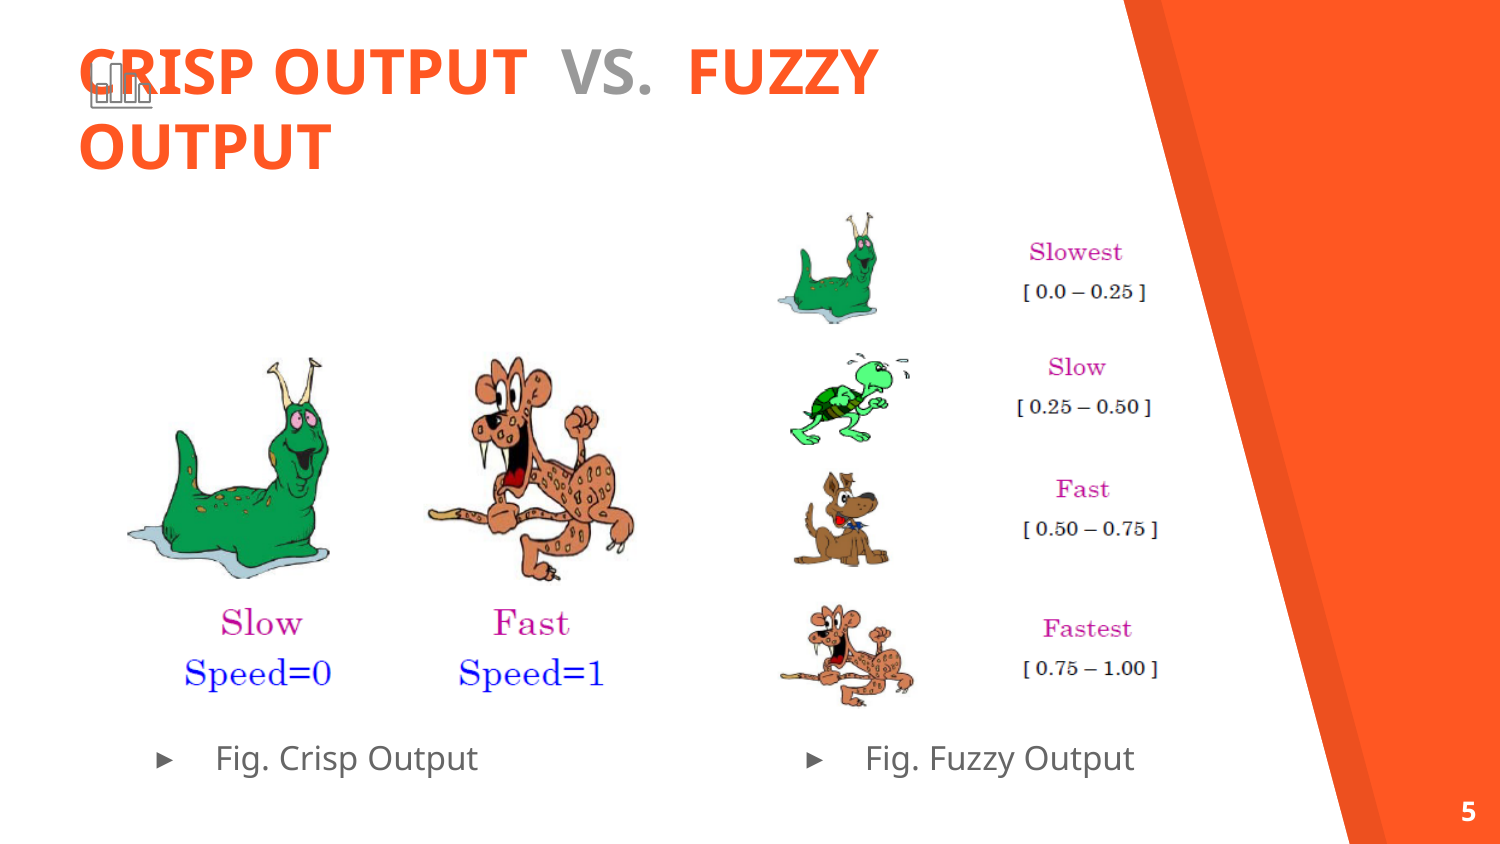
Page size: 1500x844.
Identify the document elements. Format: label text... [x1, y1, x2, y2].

picture [124, 346, 638, 698]
picture [774, 209, 1162, 710]
text_box Fig. Fuzzy Output [774, 721, 1263, 822]
list Fig. Crisp Output [125, 721, 613, 822]
slide_number 5 [1401, 779, 1492, 844]
title CRISP OUTPUT VS. FUZZY OUTPUT [62, 96, 1138, 197]
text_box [91, 63, 153, 108]
